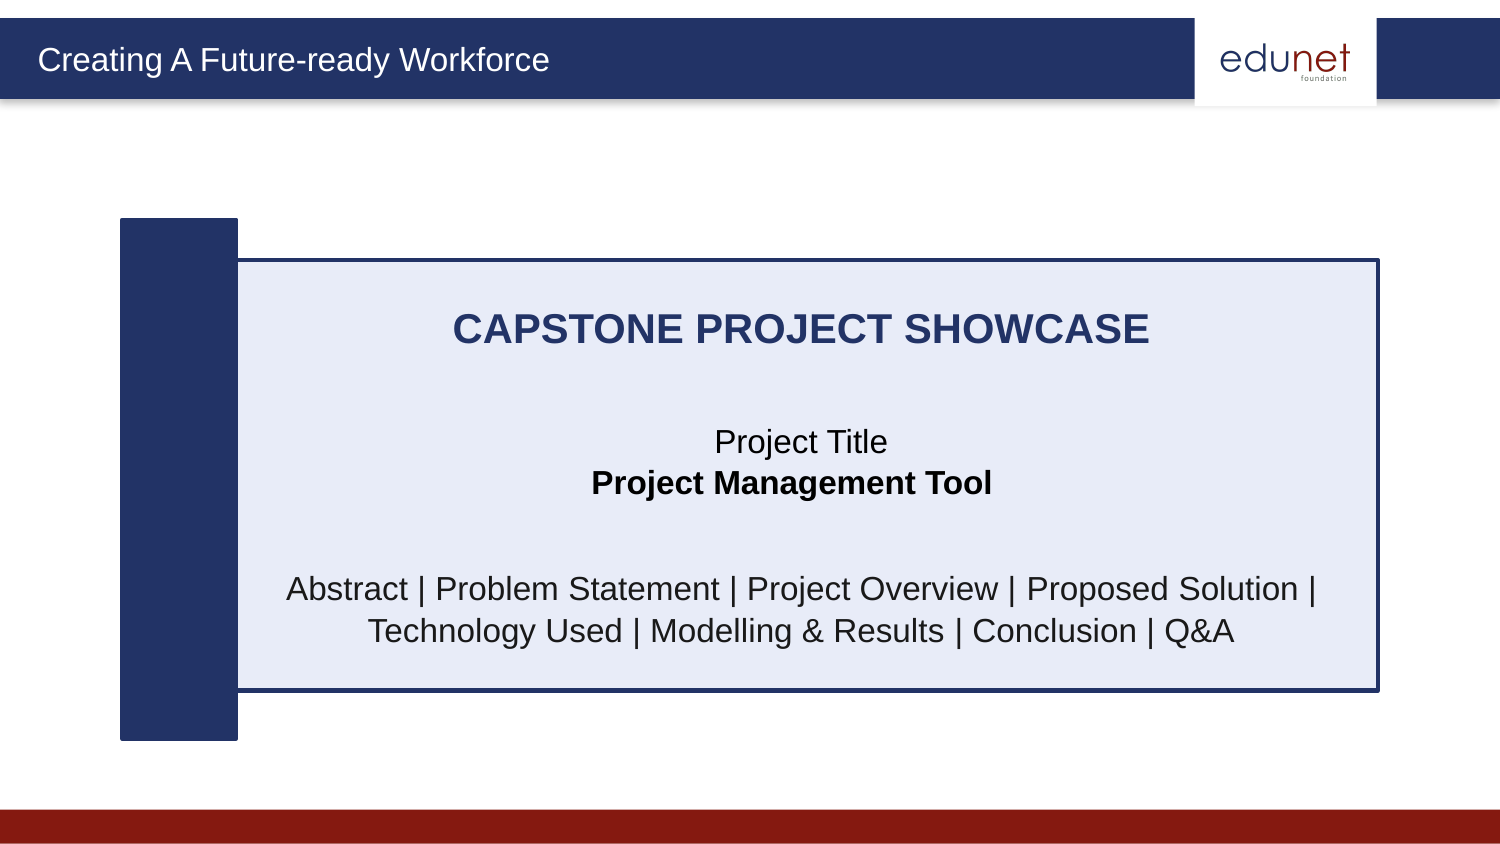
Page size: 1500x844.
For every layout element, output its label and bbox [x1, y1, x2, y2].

text_box [121, 219, 1379, 739]
picture [1215, 38, 1356, 86]
